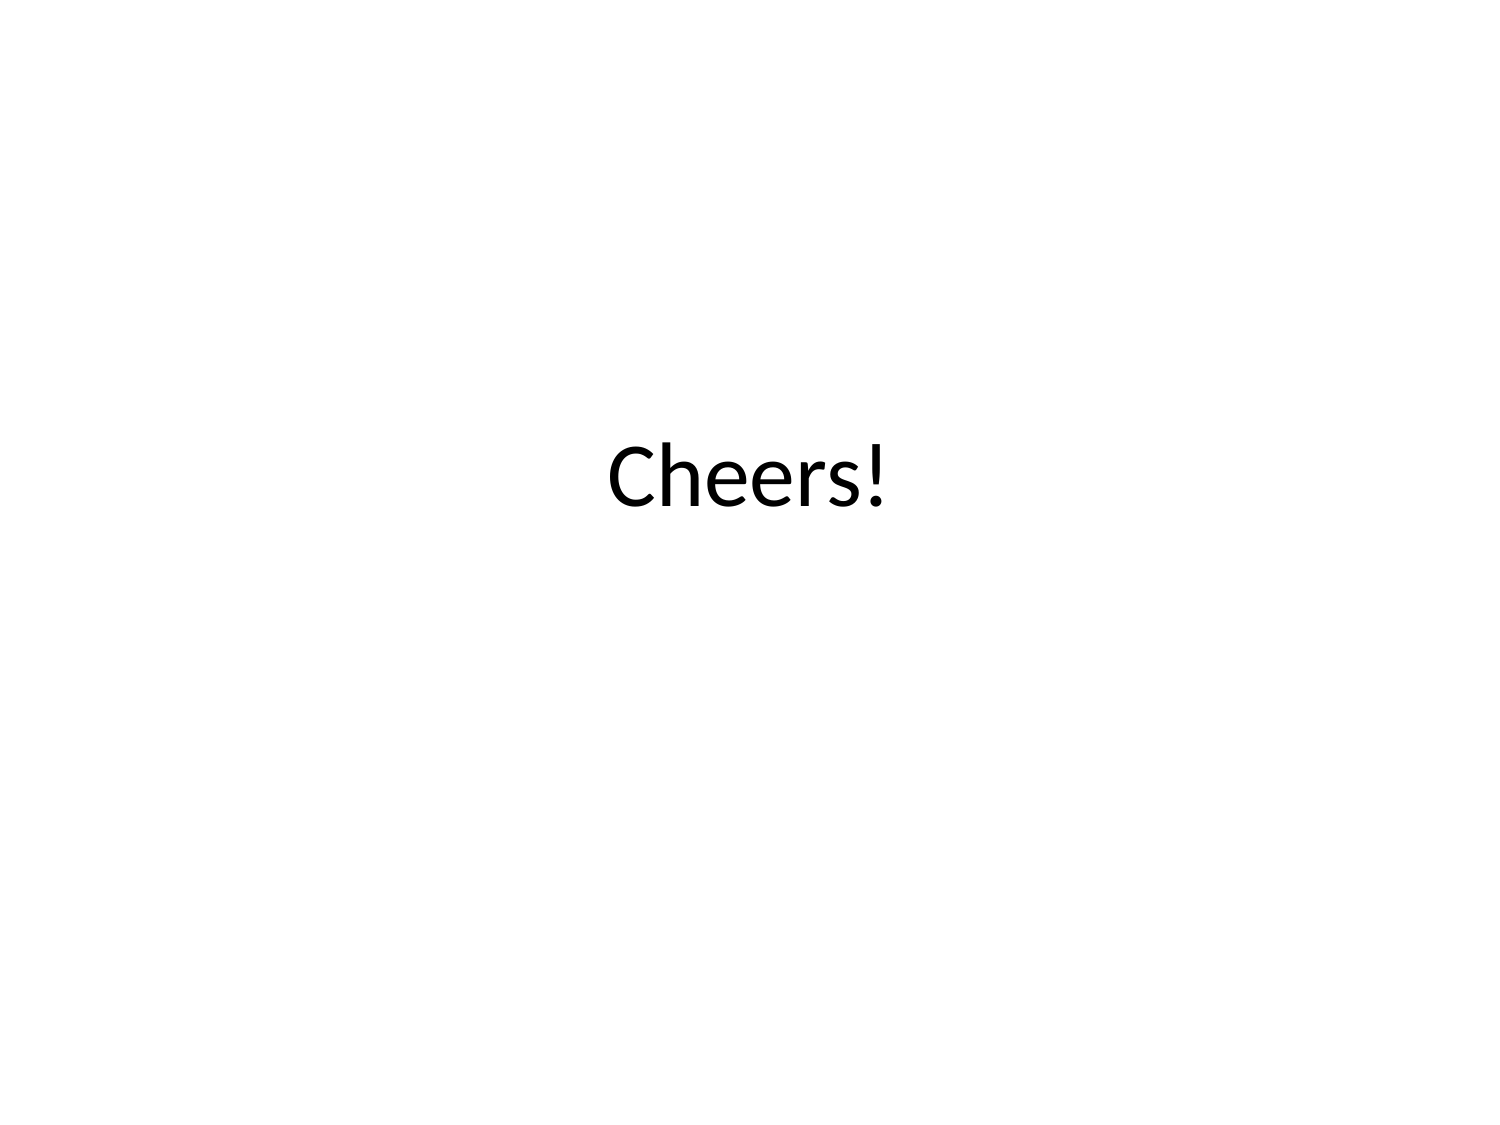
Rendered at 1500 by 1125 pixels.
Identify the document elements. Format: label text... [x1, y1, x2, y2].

text_box Cheers! [112, 349, 1388, 591]
